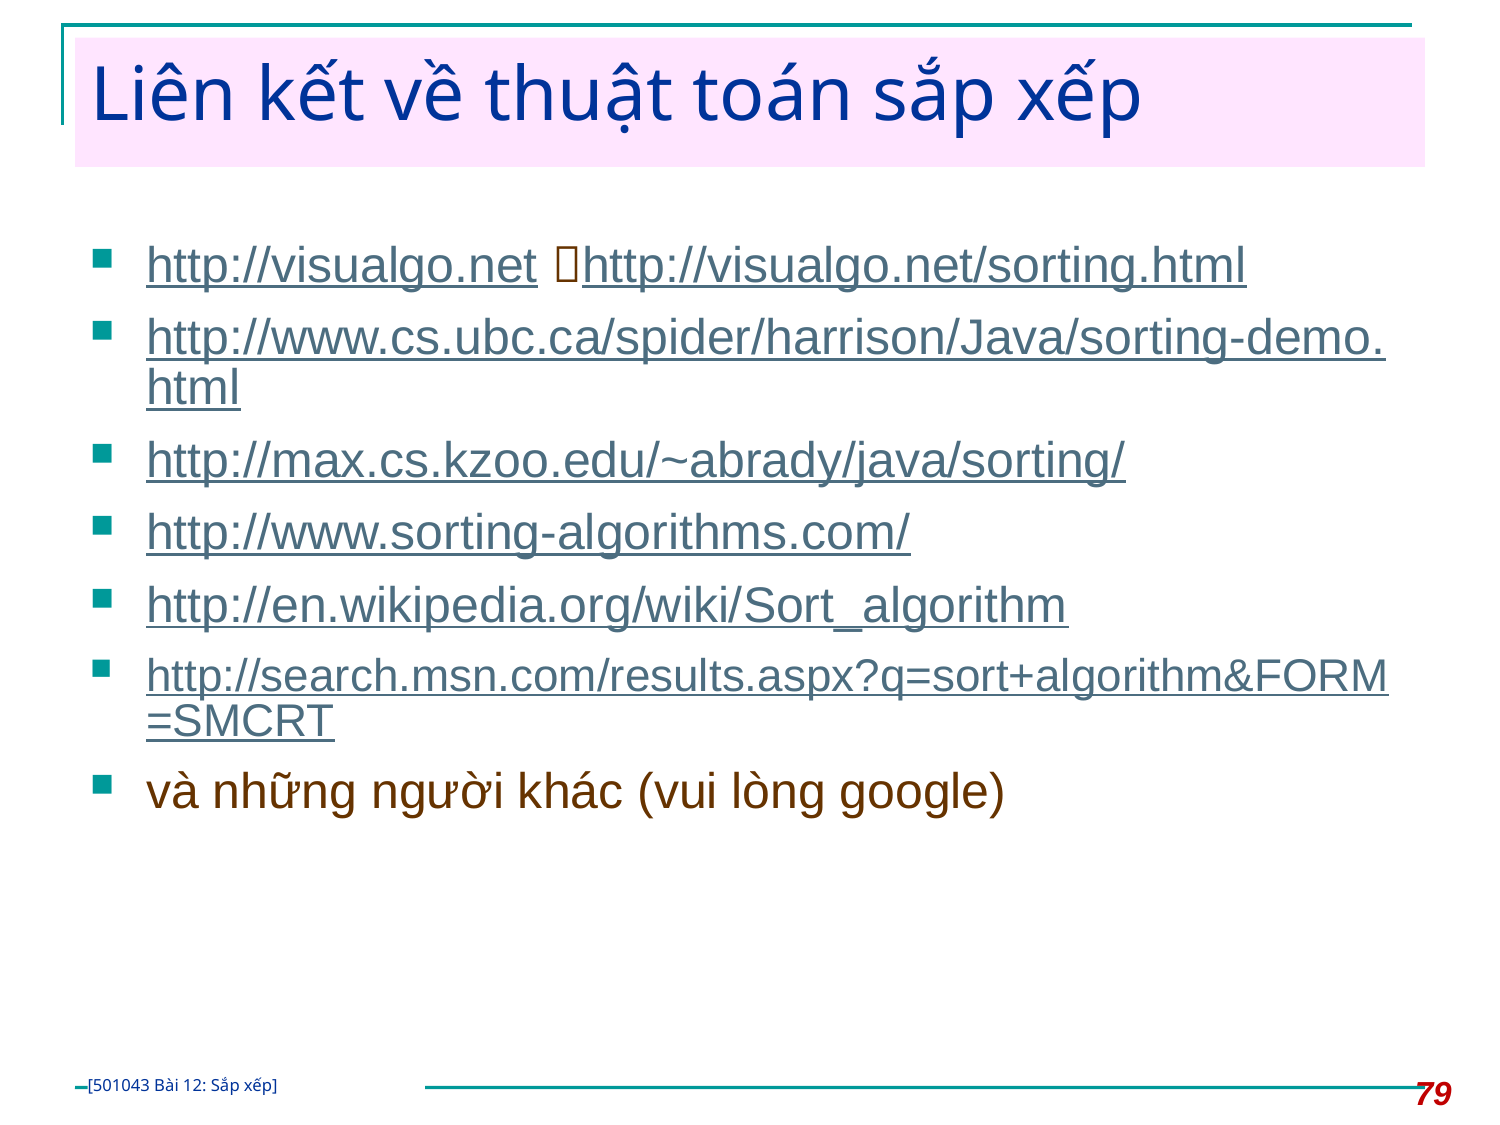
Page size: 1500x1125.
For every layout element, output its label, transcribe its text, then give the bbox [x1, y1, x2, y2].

list http://visualgo.net http://visualgo.net/sorting.html http://www.cs.ubc.ca/spider/harrison/Java/sorting-demo.html http://max.cs.kzoo.edu/~abrady/java/sorting/ http://www.sorting-algorithms.com/ http://en.wikipedia.org/wiki/Sort_algorithm http://search.msn.com/results.aspx?q=sort+algorithm&FORM=SMCRT và những người khác (vui lòng google) [74, 224, 1426, 863]
text_box [501043 Bài 12: Sắp xếp] [87, 1074, 425, 1100]
slide_number 79 [1400, 1065, 1500, 1125]
title Liên kết về thuật toán sắp xếp [74, 37, 1426, 168]
